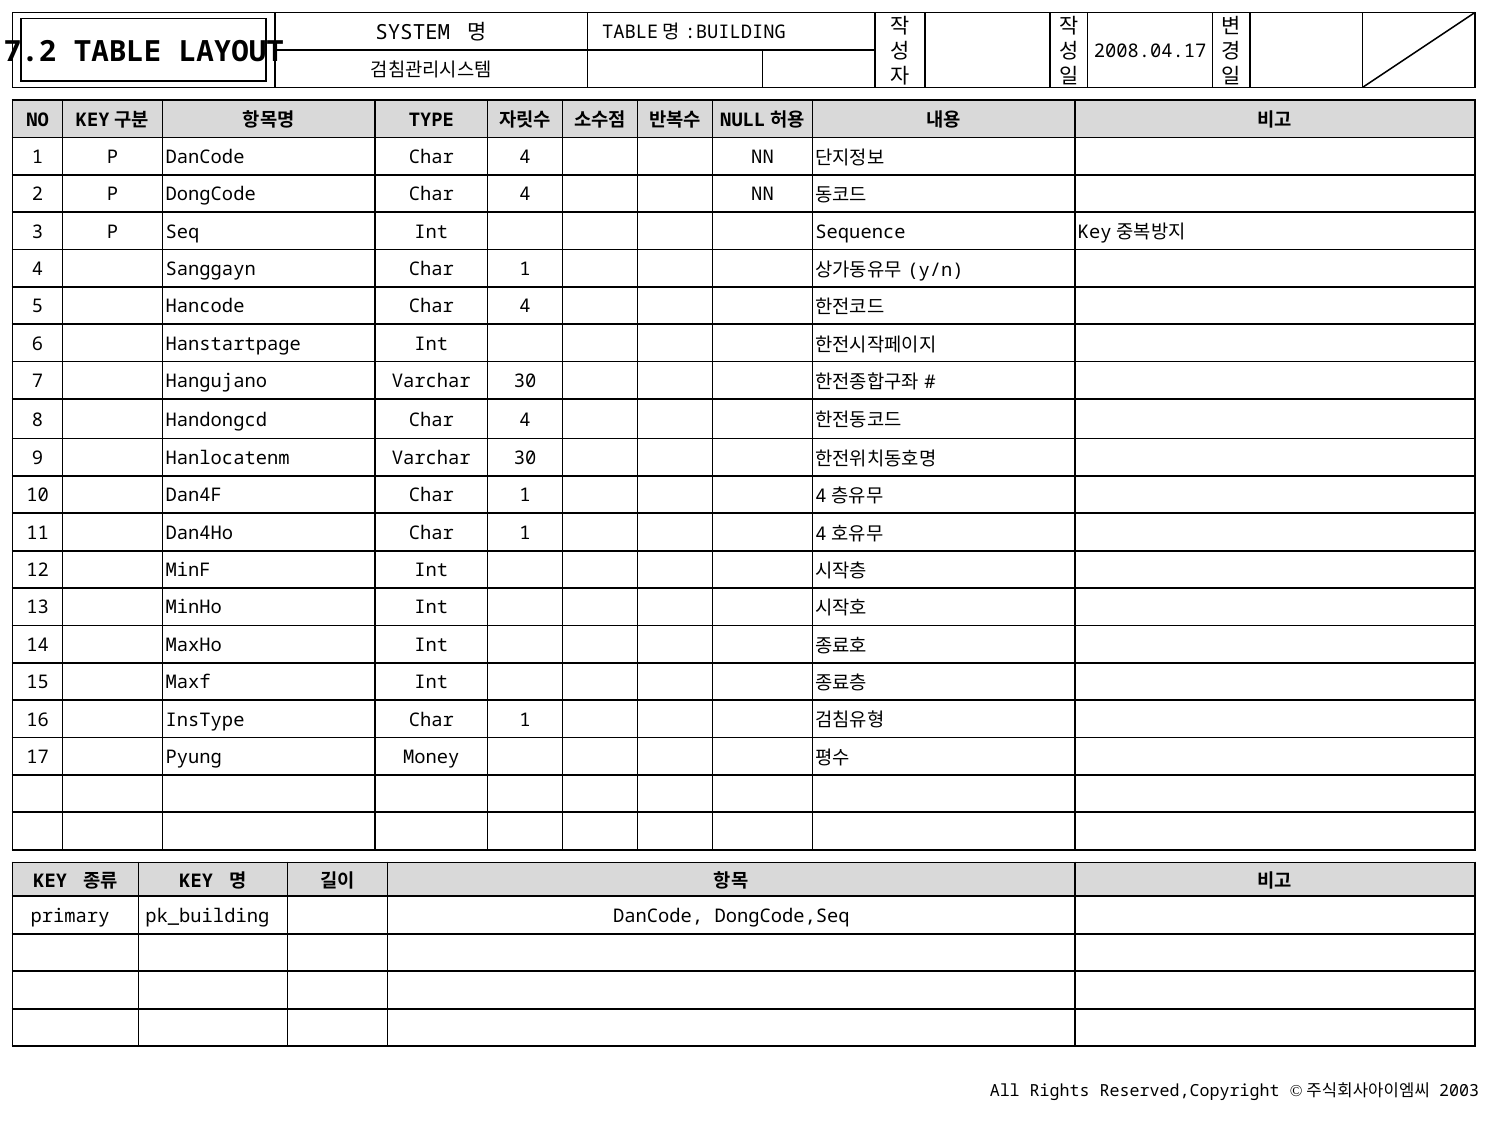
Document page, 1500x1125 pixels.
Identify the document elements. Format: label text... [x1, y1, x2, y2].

table_cell [713, 477, 812, 512]
table_header 길이 [288, 863, 387, 895]
table_cell [63, 664, 162, 699]
table_cell [1076, 514, 1474, 550]
table_cell [63, 514, 162, 550]
table_cell [563, 738, 637, 774]
table_cell [1076, 138, 1474, 174]
table_cell [713, 776, 812, 811]
table_cell 7 [13, 362, 62, 398]
table_cell 14 [13, 626, 62, 662]
table_cell 4 [488, 176, 562, 211]
table_cell 30 [488, 439, 562, 475]
table_cell [563, 400, 637, 438]
table_cell Seq [163, 213, 374, 249]
table_cell 한전위치동호명 [813, 439, 1074, 475]
table_cell [1076, 250, 1474, 286]
table_cell [376, 813, 487, 849]
table_cell primary [13, 897, 138, 933]
table_cell [638, 514, 712, 550]
table_cell [713, 813, 812, 849]
table_cell [1076, 813, 1474, 849]
table_cell Hangujano [163, 362, 374, 398]
table_cell Char [376, 514, 487, 550]
table_cell [563, 250, 637, 286]
table_cell [63, 250, 162, 286]
table_cell [638, 626, 712, 662]
table_cell [388, 972, 1074, 1008]
table_cell [713, 701, 812, 737]
table_cell [563, 776, 637, 811]
table_cell 30 [488, 362, 562, 398]
table_cell [63, 626, 162, 662]
table_cell [288, 935, 387, 970]
table_cell [488, 664, 562, 699]
table_cell [163, 813, 374, 849]
table_cell [1076, 1010, 1474, 1045]
table_cell [638, 813, 712, 849]
table_cell [488, 776, 562, 811]
table_cell [139, 935, 287, 970]
table_cell [638, 176, 712, 211]
table_cell [288, 1010, 387, 1045]
table_cell [63, 400, 162, 438]
table_cell Int [376, 589, 487, 625]
table_cell [1076, 552, 1474, 587]
table_cell [13, 776, 62, 811]
table_cell [1076, 972, 1474, 1008]
table_cell [713, 325, 812, 361]
table_cell [713, 552, 812, 587]
table_cell [563, 288, 637, 323]
table_cell [63, 701, 162, 737]
table_cell [1076, 897, 1474, 933]
table_cell 4호유무 [813, 514, 1074, 550]
table_cell [139, 972, 287, 1008]
table_cell [713, 250, 812, 286]
table_cell 1 [488, 701, 562, 737]
table_cell [288, 897, 387, 933]
table_cell [63, 813, 162, 849]
table_cell [1076, 362, 1474, 398]
table_header 반복수 [638, 101, 712, 137]
text_box TABLE명:BUILDING [587, 12, 875, 50]
table_cell 11 [13, 514, 62, 550]
table_cell [139, 1010, 287, 1045]
table_cell Handongcd [163, 400, 374, 438]
table_cell [63, 738, 162, 774]
table_header TYPE [376, 101, 487, 137]
table_cell Sequence [813, 213, 1074, 249]
table_cell Money [376, 738, 487, 774]
table_cell 종료호 [813, 626, 1074, 662]
table_cell [563, 626, 637, 662]
table_cell [63, 589, 162, 625]
table_cell 5 [13, 288, 62, 323]
table_cell [163, 776, 374, 811]
table_cell Hanstartpage [163, 325, 374, 361]
table_cell Hancode [163, 288, 374, 323]
table_cell [1076, 176, 1474, 211]
table_cell [288, 972, 387, 1008]
table_cell [563, 176, 637, 211]
table_cell Varchar [376, 362, 487, 398]
table_cell [563, 439, 637, 475]
table_cell Char [376, 701, 487, 737]
table_cell [713, 664, 812, 699]
table_cell 동코드 [813, 176, 1074, 211]
table_cell [713, 738, 812, 774]
table_cell [488, 213, 562, 249]
table_cell NN [713, 138, 812, 174]
table_cell Dan4Ho [163, 514, 374, 550]
table_cell 시작층 [813, 552, 1074, 587]
table_cell 한전시작페이지 [813, 325, 1074, 361]
table_cell Char [376, 288, 487, 323]
table_cell Int [376, 552, 487, 587]
table_cell [63, 325, 162, 361]
table_cell InsType [163, 701, 374, 737]
table_cell pk_building [139, 897, 287, 933]
table_cell Char [376, 138, 487, 174]
table_cell Char [376, 400, 487, 438]
table_cell [713, 400, 812, 438]
table_header 소수점 [563, 101, 637, 137]
table_cell [1076, 935, 1474, 970]
table_cell [1076, 738, 1474, 774]
table_cell 한전코드 [813, 288, 1074, 323]
table_cell [1076, 400, 1474, 438]
table_cell DongCode [163, 176, 374, 211]
table_cell [563, 552, 637, 587]
table_cell [638, 362, 712, 398]
table_cell [713, 439, 812, 475]
table_cell [488, 589, 562, 625]
table_cell [638, 552, 712, 587]
text_box 7.2 TABLE LAYOUT [24, 12, 263, 88]
table_cell [563, 589, 637, 625]
table_header 비고 [1076, 863, 1474, 895]
table_cell [1076, 626, 1474, 662]
table_cell [638, 288, 712, 323]
table_cell Sanggayn [163, 250, 374, 286]
table_cell [563, 477, 637, 512]
table_cell [638, 439, 712, 475]
table_header 자릿수 [488, 101, 562, 137]
table_cell 3 [13, 213, 62, 249]
table_cell 16 [13, 701, 62, 737]
table_header KEY 종류 [13, 863, 138, 895]
table_cell 검침유형 [813, 701, 1074, 737]
table_header 항목 [388, 863, 1074, 895]
table_cell [713, 514, 812, 550]
table_cell [713, 589, 812, 625]
table_cell Char [376, 477, 487, 512]
table_cell Int [376, 626, 487, 662]
table_cell [813, 813, 1074, 849]
table_cell [638, 250, 712, 286]
table_cell [13, 813, 62, 849]
table_cell [1076, 664, 1474, 699]
table_cell [563, 138, 637, 174]
table_header KEY구분 [63, 101, 162, 137]
table_cell [388, 1010, 1074, 1045]
table_cell 6 [13, 325, 62, 361]
table_cell [1076, 477, 1474, 512]
table_header KEY 명 [139, 863, 287, 895]
table_cell [1076, 288, 1474, 323]
table_cell [563, 664, 637, 699]
table_cell DanCode [163, 138, 374, 174]
table_header NULL허용 [713, 101, 812, 137]
table_cell 4 [13, 250, 62, 286]
table_cell Int [376, 325, 487, 361]
table_cell Int [376, 664, 487, 699]
table_cell [713, 213, 812, 249]
table_cell Char [376, 176, 487, 211]
table_cell P [63, 138, 162, 174]
table_cell [63, 288, 162, 323]
table_cell Pyung [163, 738, 374, 774]
table_cell Dan4F [163, 477, 374, 512]
table_cell [563, 701, 637, 737]
table_cell 상가동유무(y/n) [813, 250, 1074, 286]
table_cell [488, 552, 562, 587]
table_cell [13, 1010, 138, 1045]
table_cell 1 [13, 138, 62, 174]
table_cell [1076, 701, 1474, 737]
table_cell [713, 626, 812, 662]
table_cell [638, 738, 712, 774]
table_cell [813, 776, 1074, 811]
table_cell 한전동코드 [813, 400, 1074, 438]
table_cell Maxf [163, 664, 374, 699]
table_cell [488, 813, 562, 849]
table_cell [638, 776, 712, 811]
table_cell [638, 138, 712, 174]
table_cell [488, 626, 562, 662]
table_header 항목명 [163, 101, 374, 137]
table_cell [488, 738, 562, 774]
table_cell [638, 213, 712, 249]
table_cell 13 [13, 589, 62, 625]
table_cell [563, 213, 637, 249]
table_cell 17 [13, 738, 62, 774]
table_cell Hanlocatenm [163, 439, 374, 475]
table_cell 8 [13, 400, 62, 438]
table_cell [713, 362, 812, 398]
table_cell 1 [488, 250, 562, 286]
table_cell [388, 935, 1074, 970]
table_cell NN [713, 176, 812, 211]
table_cell MinHo [163, 589, 374, 625]
table_cell [563, 514, 637, 550]
table_cell [1076, 776, 1474, 811]
table_cell Char [376, 250, 487, 286]
table_cell 9 [13, 439, 62, 475]
table_cell Key중복방지 [1076, 213, 1474, 249]
table_cell [563, 325, 637, 361]
table_cell [563, 813, 637, 849]
table_cell 10 [13, 477, 62, 512]
table_cell P [63, 176, 162, 211]
table_cell [713, 288, 812, 323]
table_cell [63, 552, 162, 587]
table_header NO [13, 101, 62, 137]
table_cell [1076, 589, 1474, 625]
table_cell [1076, 439, 1474, 475]
table_cell [638, 325, 712, 361]
table_cell [638, 477, 712, 512]
table_cell [638, 701, 712, 737]
table_cell P [63, 213, 162, 249]
table_cell 시작호 [813, 589, 1074, 625]
table_cell 1 [488, 477, 562, 512]
table_cell [13, 935, 138, 970]
table_cell [638, 400, 712, 438]
table_cell [1076, 325, 1474, 361]
table_cell [638, 589, 712, 625]
table_cell [63, 362, 162, 398]
table_cell 12 [13, 552, 62, 587]
table_cell 1 [488, 514, 562, 550]
table_cell MinF [163, 552, 374, 587]
table_cell [63, 439, 162, 475]
table_cell [376, 776, 487, 811]
table_cell Varchar [376, 439, 487, 475]
table_cell 2 [13, 176, 62, 211]
table_header 비고 [1076, 101, 1474, 137]
table_cell 15 [13, 664, 62, 699]
table_cell [63, 477, 162, 512]
table_cell DanCode, DongCode,Seq [388, 897, 1074, 933]
table_cell 단지정보 [813, 138, 1074, 174]
table_cell 4 [488, 138, 562, 174]
table_cell MaxHo [163, 626, 374, 662]
table_cell [63, 776, 162, 811]
table_header 내용 [813, 101, 1074, 137]
table_cell Int [376, 213, 487, 249]
table_cell 한전종합구좌# [813, 362, 1074, 398]
table_cell 4 [488, 400, 562, 438]
table_cell [488, 325, 562, 361]
table_cell 평수 [813, 738, 1074, 774]
table_cell [563, 362, 637, 398]
table_cell 4 [488, 288, 562, 323]
table_cell [638, 664, 712, 699]
table_cell 종료층 [813, 664, 1074, 699]
table_cell 4층유무 [813, 477, 1074, 512]
table_cell [13, 972, 138, 1008]
